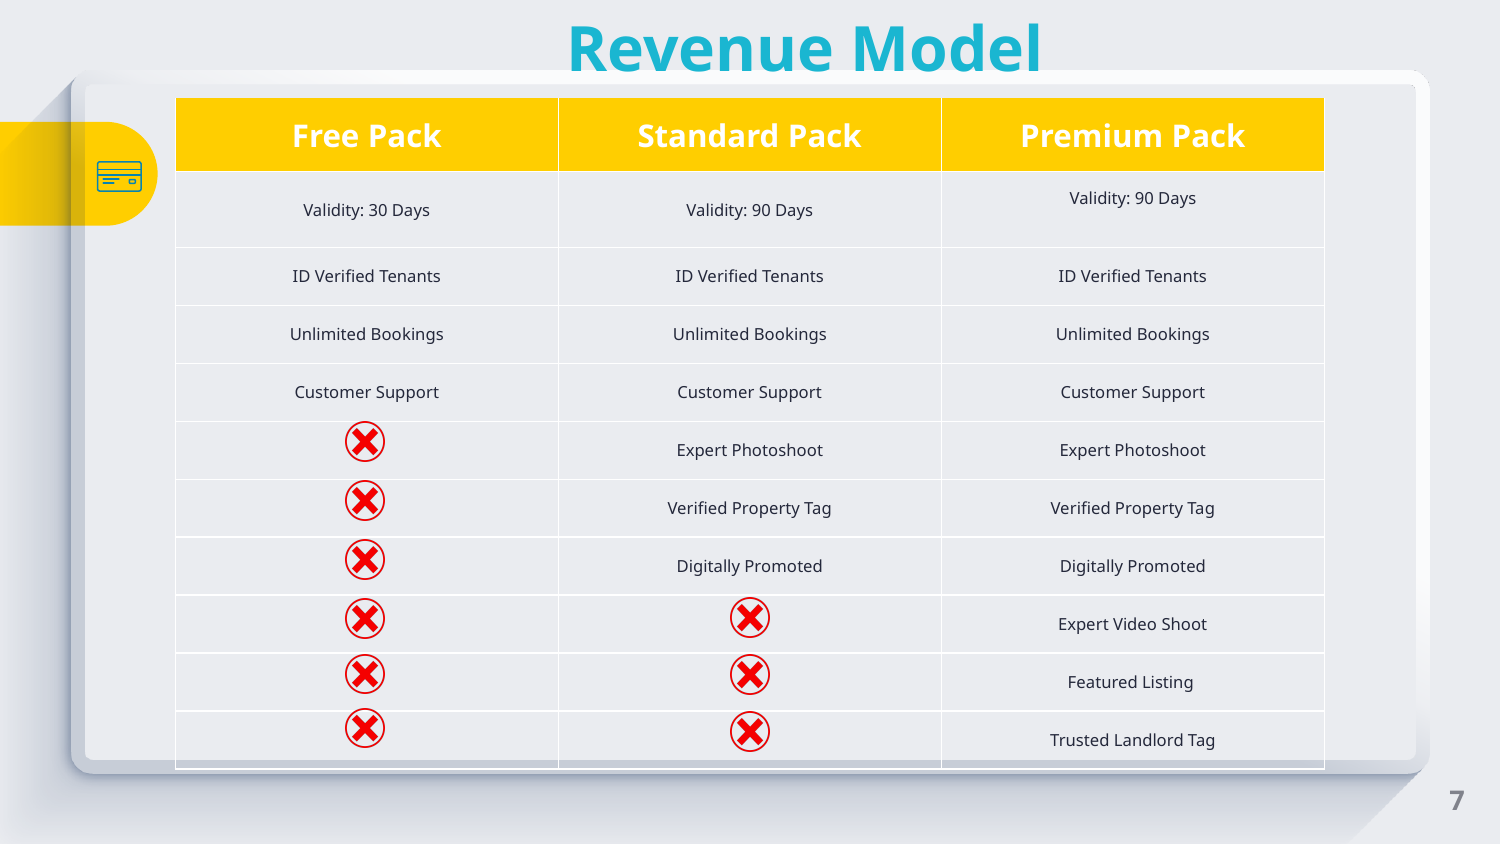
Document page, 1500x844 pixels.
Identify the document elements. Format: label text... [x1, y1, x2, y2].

table_cell ID Verified Tenants [176, 248, 558, 305]
picture [345, 654, 386, 694]
table_cell Customer Support [176, 364, 558, 421]
table_cell ID Verified Tenants [942, 248, 1324, 305]
table_cell [176, 654, 558, 710]
table_cell Trusted Landlord Tag [942, 712, 1324, 768]
picture [345, 708, 386, 749]
picture [345, 480, 386, 521]
picture [345, 539, 386, 580]
table_cell [176, 596, 558, 652]
table_cell Expert Photoshoot [942, 422, 1324, 479]
picture [0, 0, 1500, 844]
table_cell Validity: 30 Days [176, 172, 558, 247]
picture [730, 711, 770, 752]
table_header Standard Pack [559, 99, 941, 171]
table_cell Digitally Promoted [942, 538, 1324, 594]
table_cell Customer Support [559, 364, 941, 421]
table_cell ID Verified Tenants [559, 248, 941, 305]
picture [345, 598, 386, 639]
table_cell [176, 480, 558, 536]
table_cell [559, 654, 941, 710]
picture [730, 597, 770, 638]
table_cell [559, 596, 941, 652]
table_cell [559, 712, 941, 768]
table_header Premium Pack [942, 99, 1324, 171]
table_cell Unlimited Bookings [176, 306, 558, 363]
table_cell [176, 712, 558, 768]
table_cell Verified Property Tag [559, 480, 941, 536]
table_cell Customer Support [942, 364, 1324, 421]
table_cell Digitally Promoted [559, 538, 941, 594]
picture [345, 421, 386, 462]
table_cell Validity: 90 Days [942, 172, 1324, 247]
table_cell Featured Listing [942, 654, 1324, 710]
table_cell Validity: 90 Days [559, 172, 941, 247]
table_cell Unlimited Bookings [942, 306, 1324, 363]
text_box Revenue Model [566, 0, 1312, 98]
table_cell Verified Property Tag [942, 480, 1324, 536]
table_header Free Pack [176, 99, 558, 171]
table_cell Unlimited Bookings [559, 306, 941, 363]
slide_number 7 [1414, 759, 1500, 844]
table_cell [176, 538, 558, 594]
table_cell Expert Video Shoot [942, 596, 1324, 652]
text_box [97, 161, 142, 192]
picture [730, 654, 770, 695]
table_cell [176, 422, 558, 479]
table_cell Expert Photoshoot [559, 422, 941, 479]
